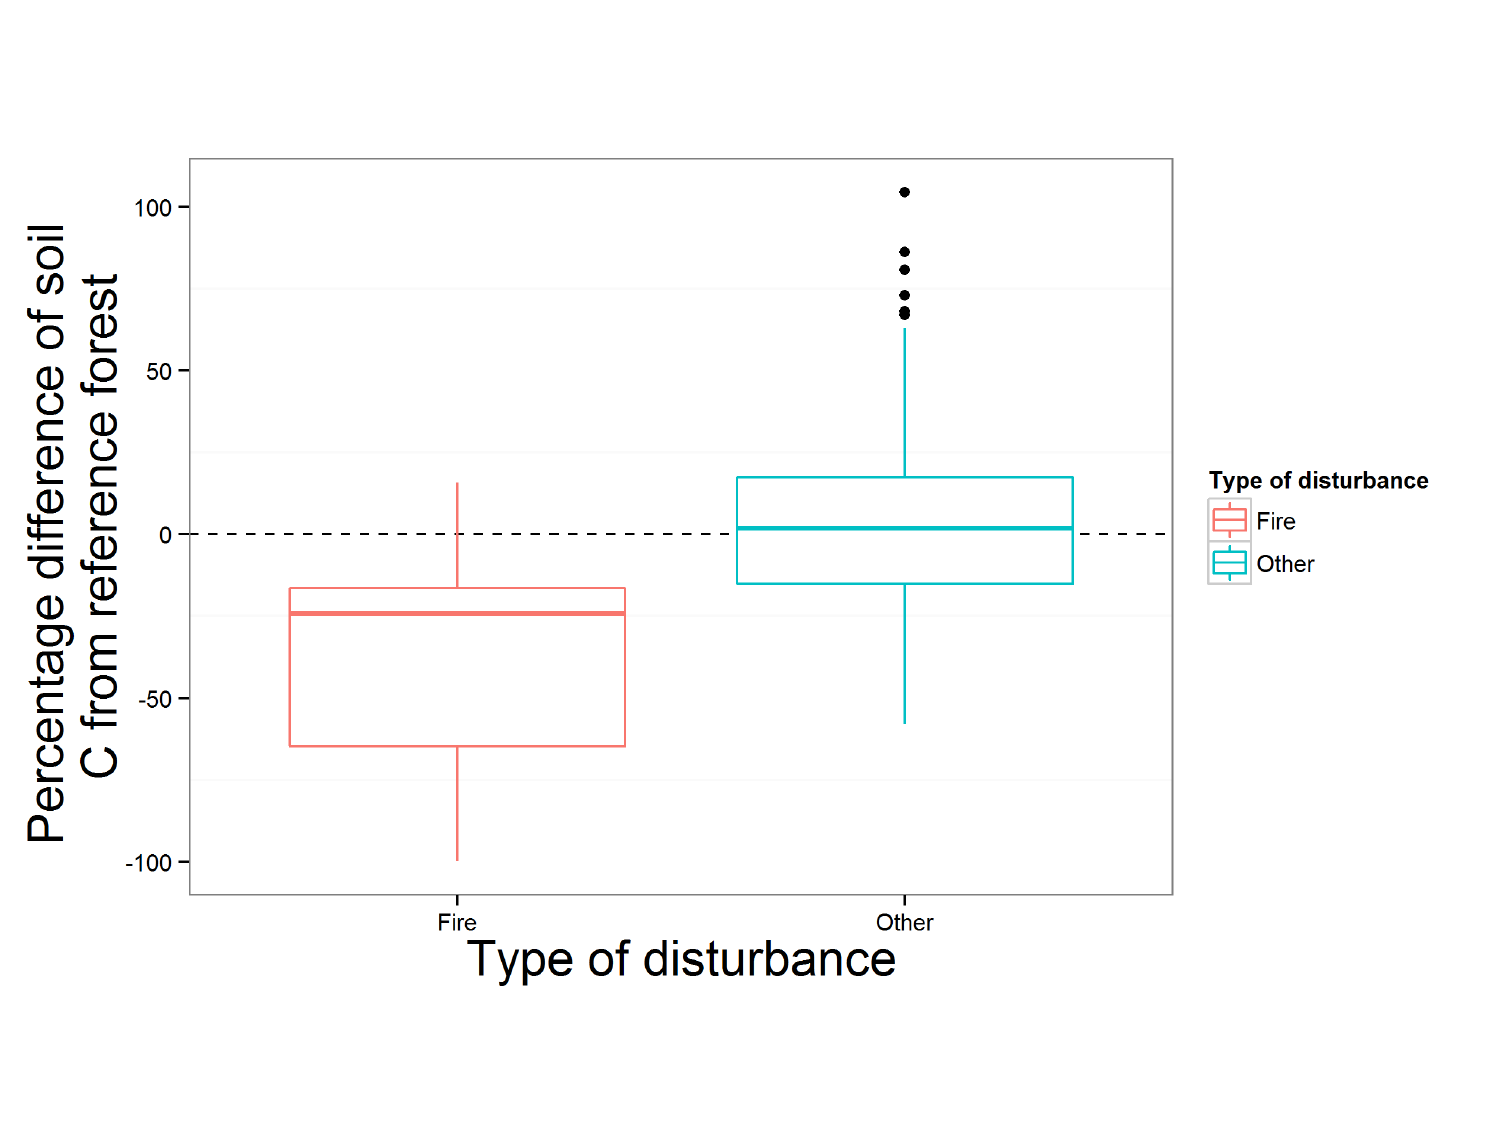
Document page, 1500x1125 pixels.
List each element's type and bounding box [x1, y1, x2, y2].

picture [0, 123, 1500, 1002]
